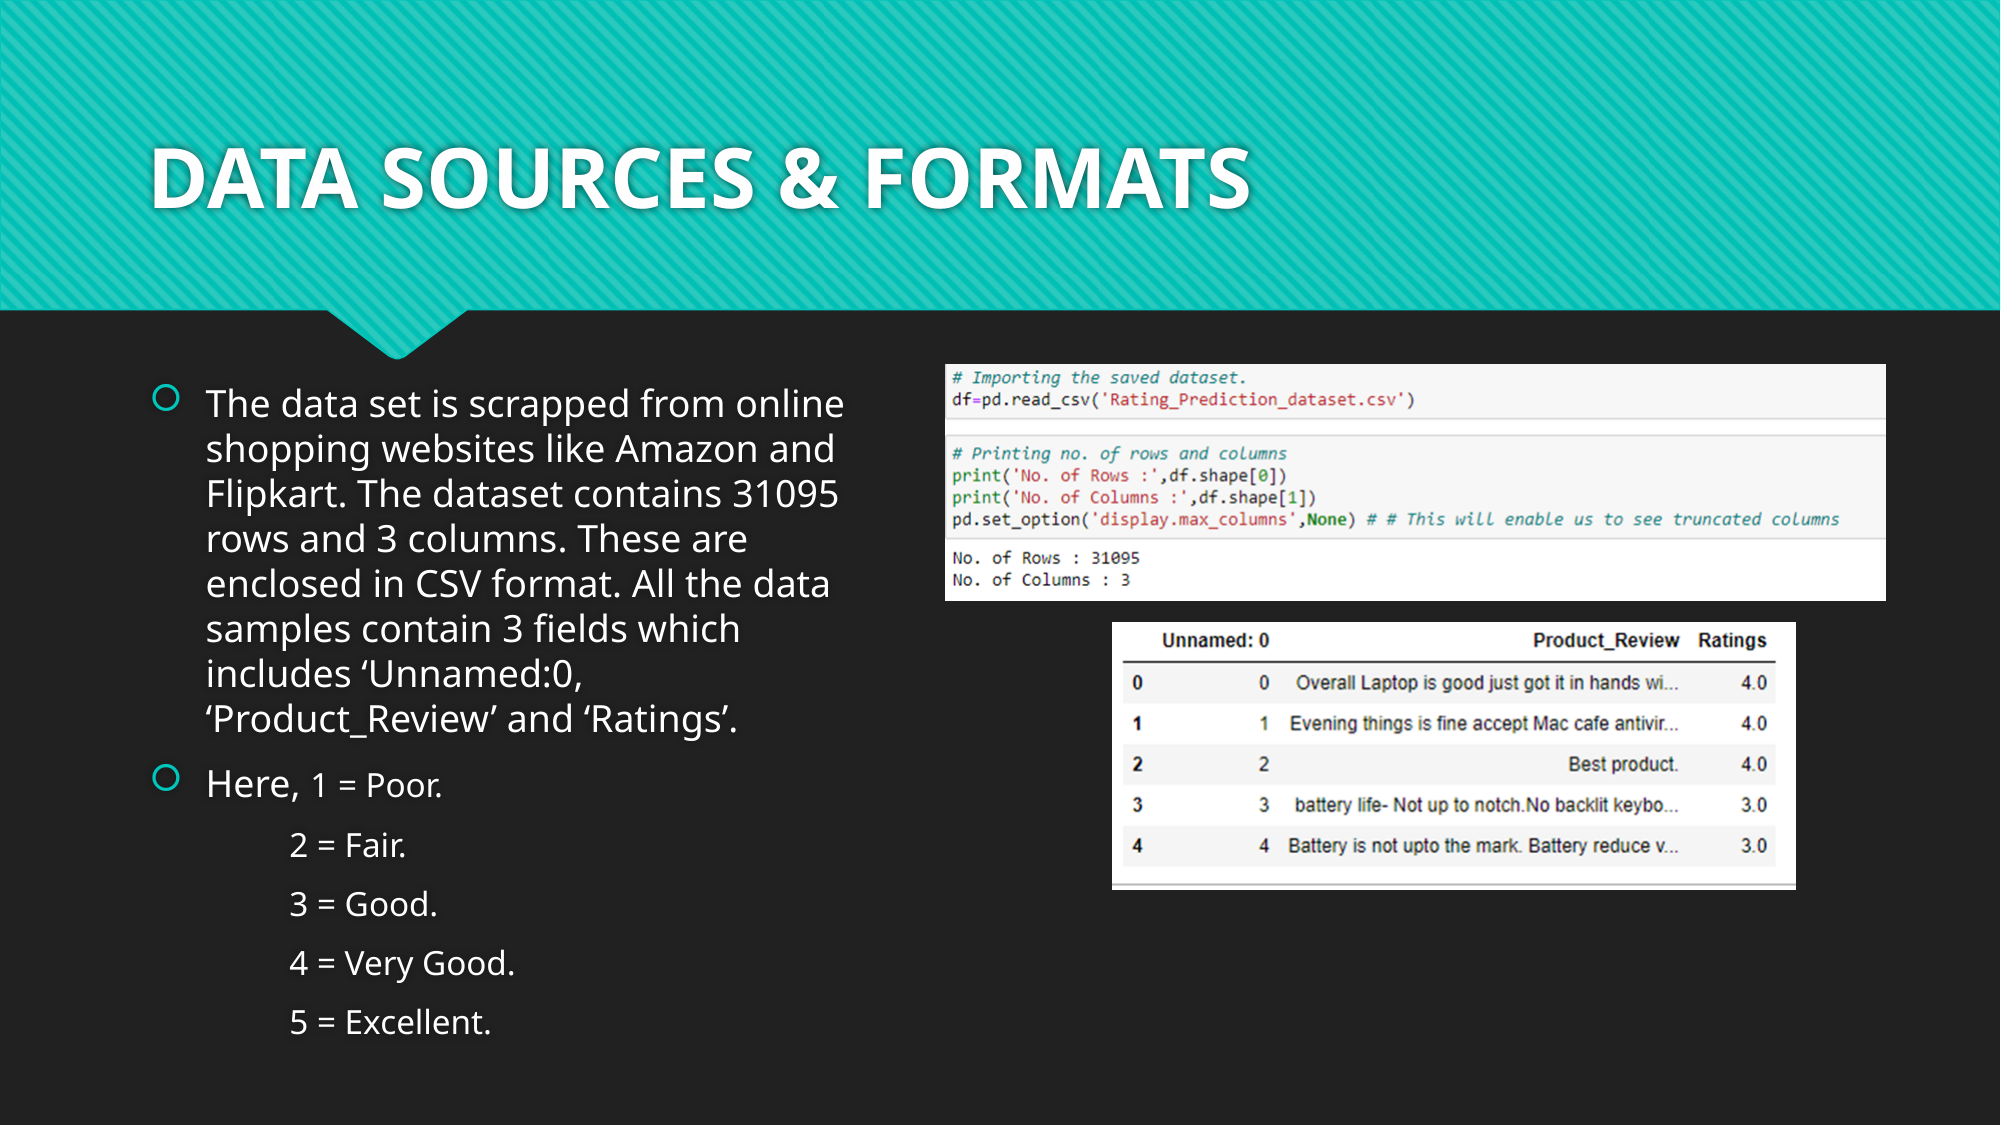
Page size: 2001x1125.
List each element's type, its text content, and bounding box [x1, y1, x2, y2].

list The data set is scrapped from online shopping websites like Amazon and Flipkart. The dataset contains 31095 rows and 3 columns. These are enclosed in CSV format. All the data samples contain 3 fields which includes ‘Unnamed:0, ‘Product_Review’ and ‘Ratings’. Here, 1 = Poor. 2 = Fair. 3 = Good. 4 = Very Good. 5 = Excellent. [134, 360, 883, 1061]
picture [1112, 622, 1797, 890]
picture [944, 364, 1886, 601]
title DATA SOURCES & FORMATS [132, 73, 1868, 233]
